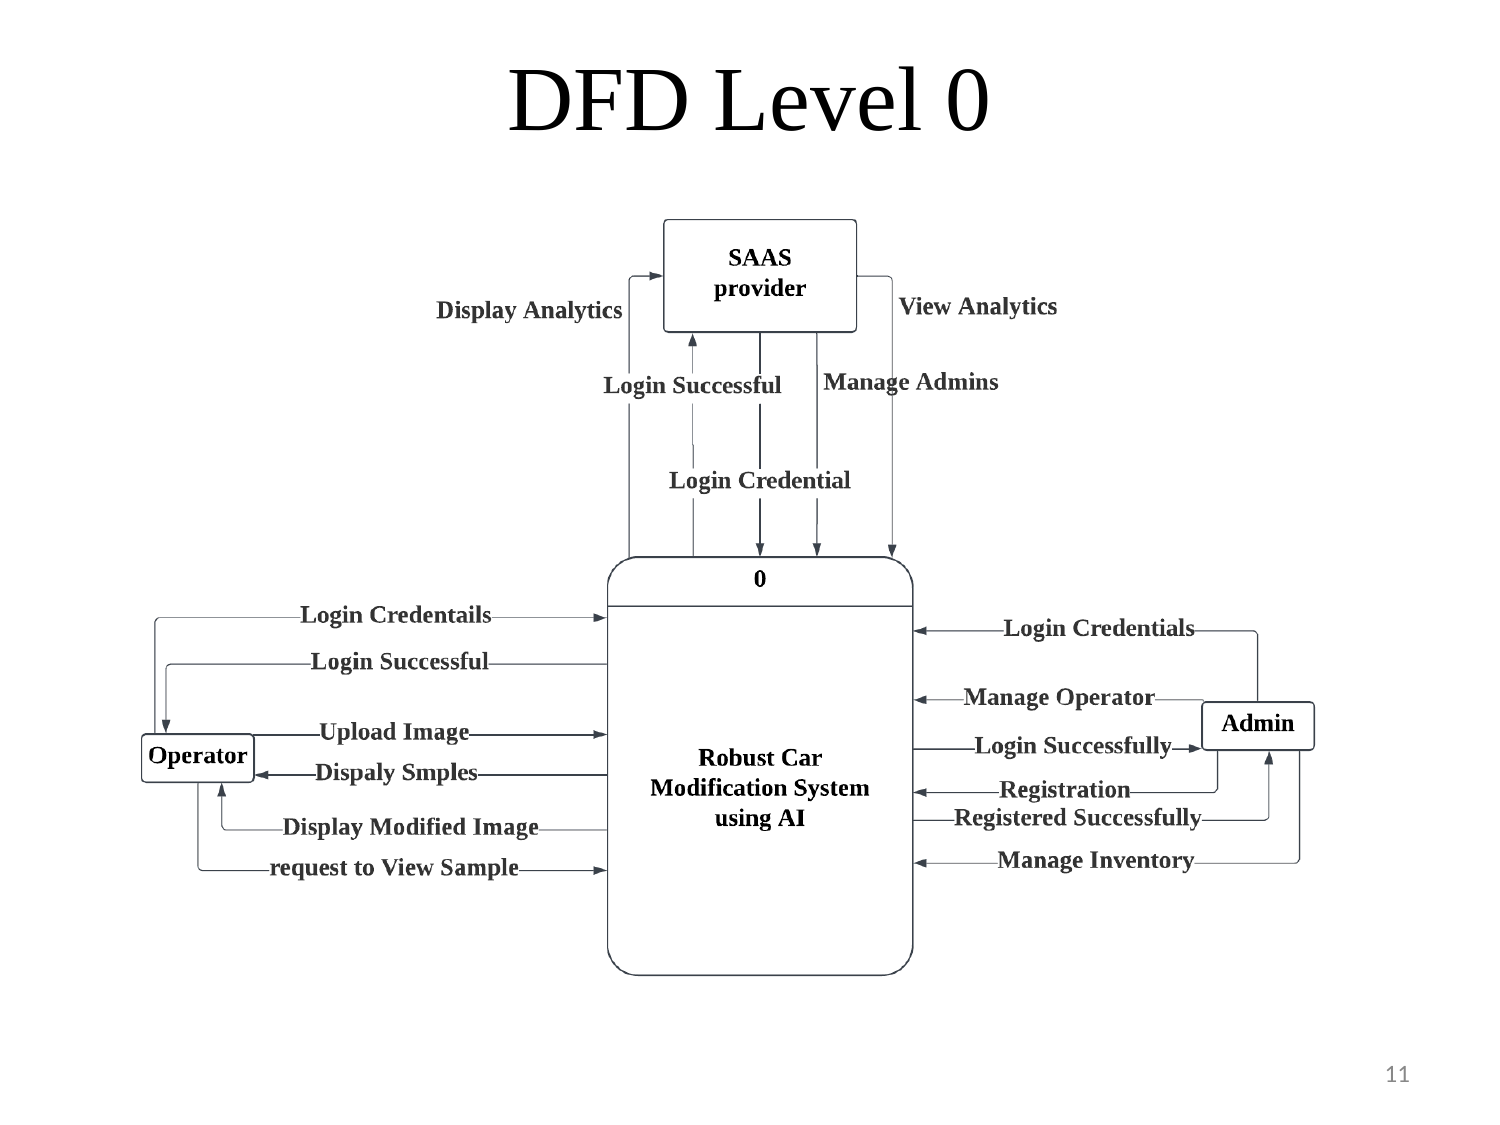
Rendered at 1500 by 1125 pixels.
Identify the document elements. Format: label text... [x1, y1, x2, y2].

title DFD Level 0 [485, 0, 1015, 185]
slide_number 11 [1074, 1042, 1425, 1103]
picture [108, 187, 1346, 1007]
